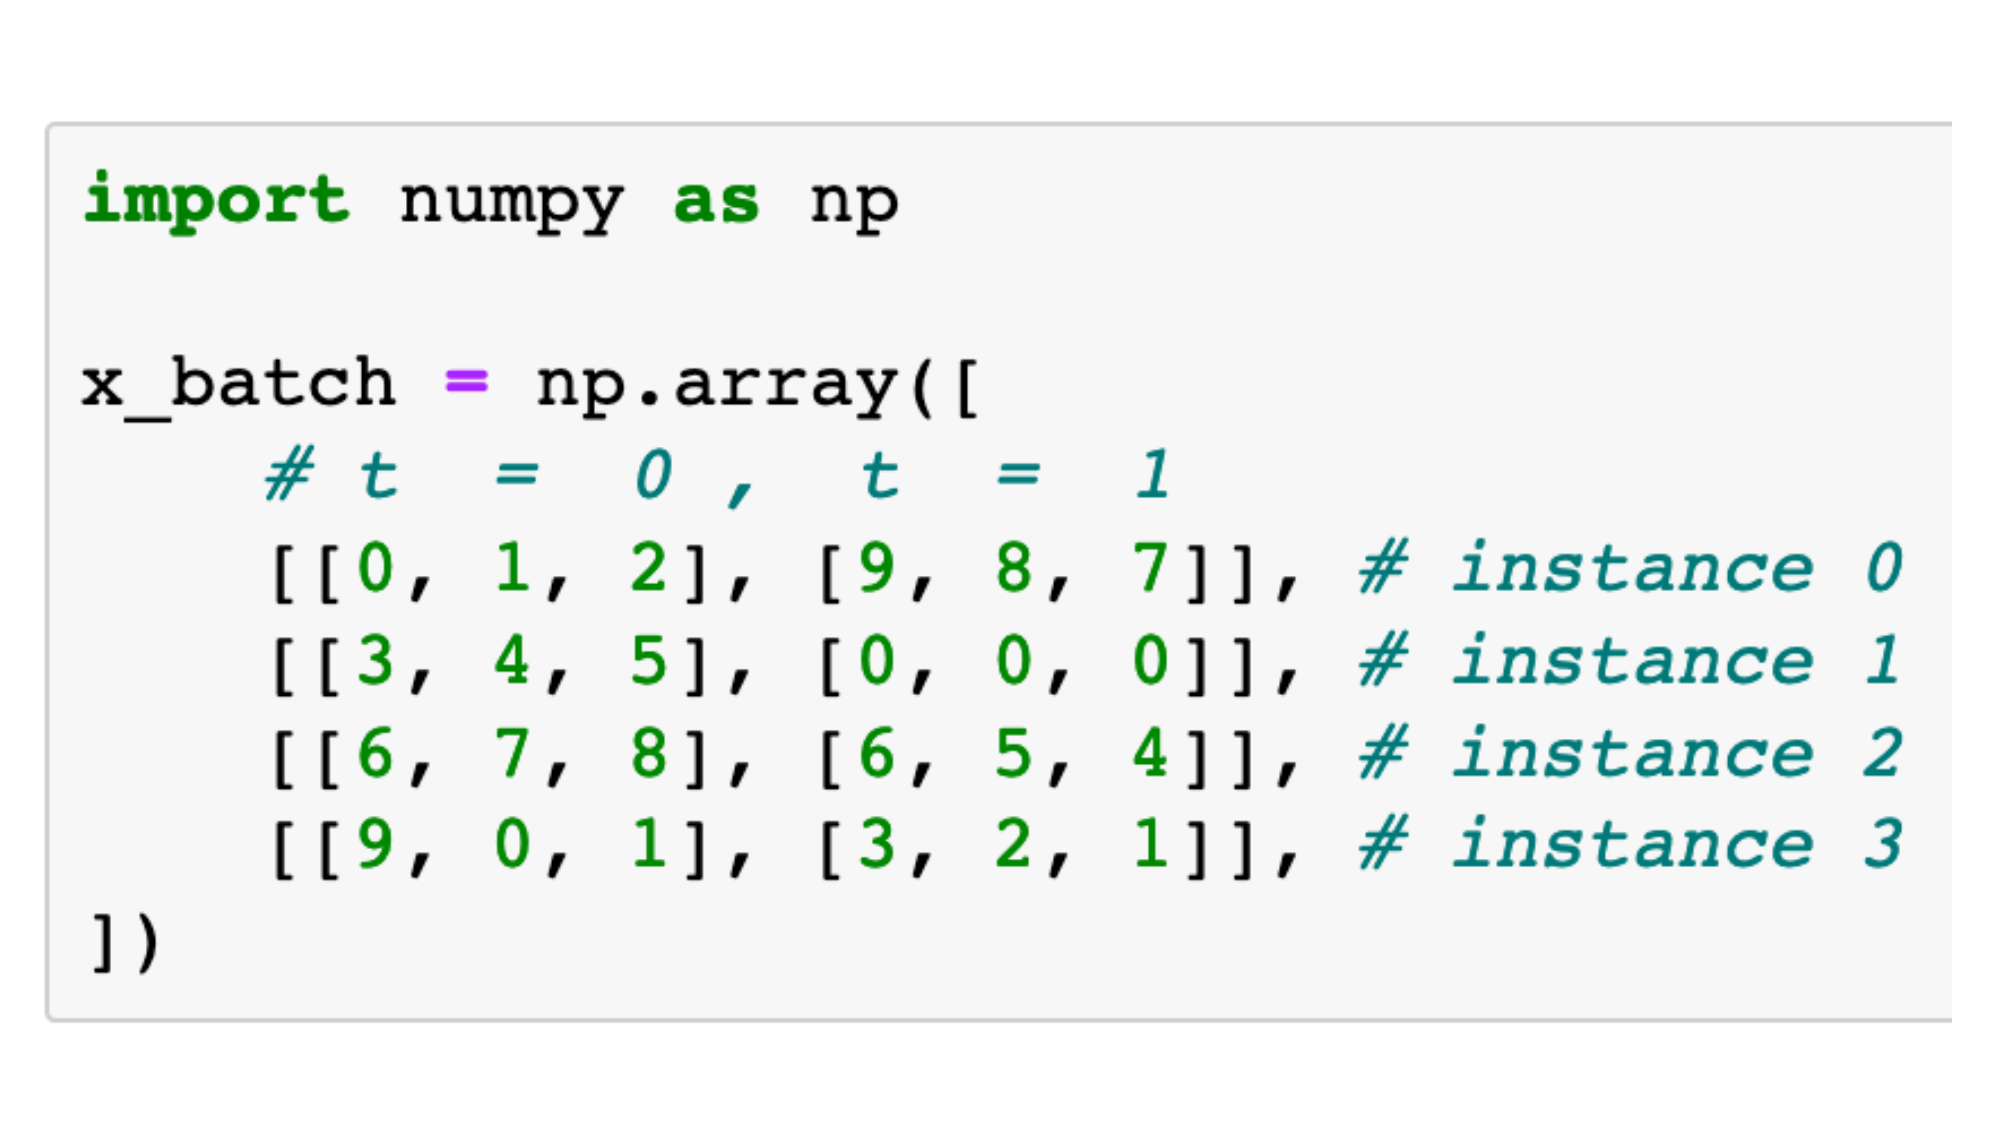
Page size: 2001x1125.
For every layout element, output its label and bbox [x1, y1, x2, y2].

picture [16, 77, 1952, 1064]
